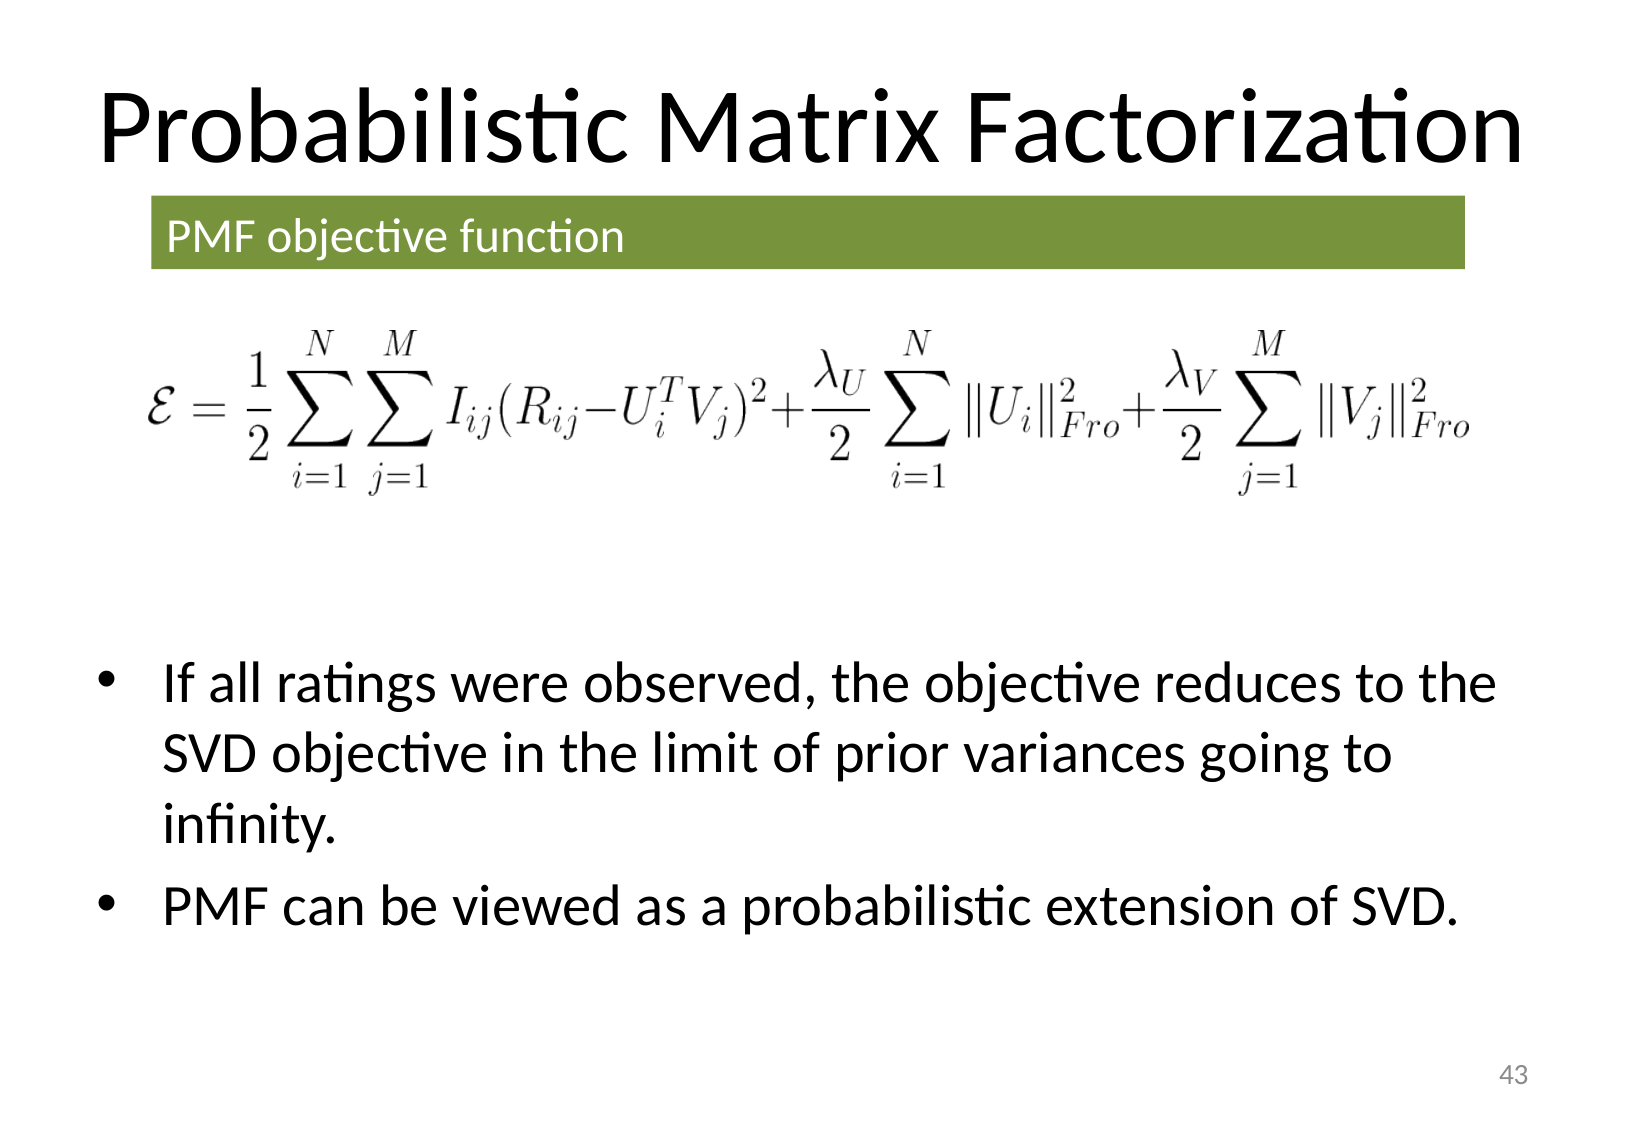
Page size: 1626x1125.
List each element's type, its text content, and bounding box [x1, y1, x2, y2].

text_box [148, 195, 1469, 496]
title Probabilistic Matrix Factorization [81, 26, 1544, 214]
slide_number 43 [1164, 1042, 1544, 1103]
list If all ratings were observed, the objective reduces to the SVD objective in the limit of prior variances going to infinity. PMF can be viewed as a probabilistic extension of SVD. [81, 635, 1544, 1082]
